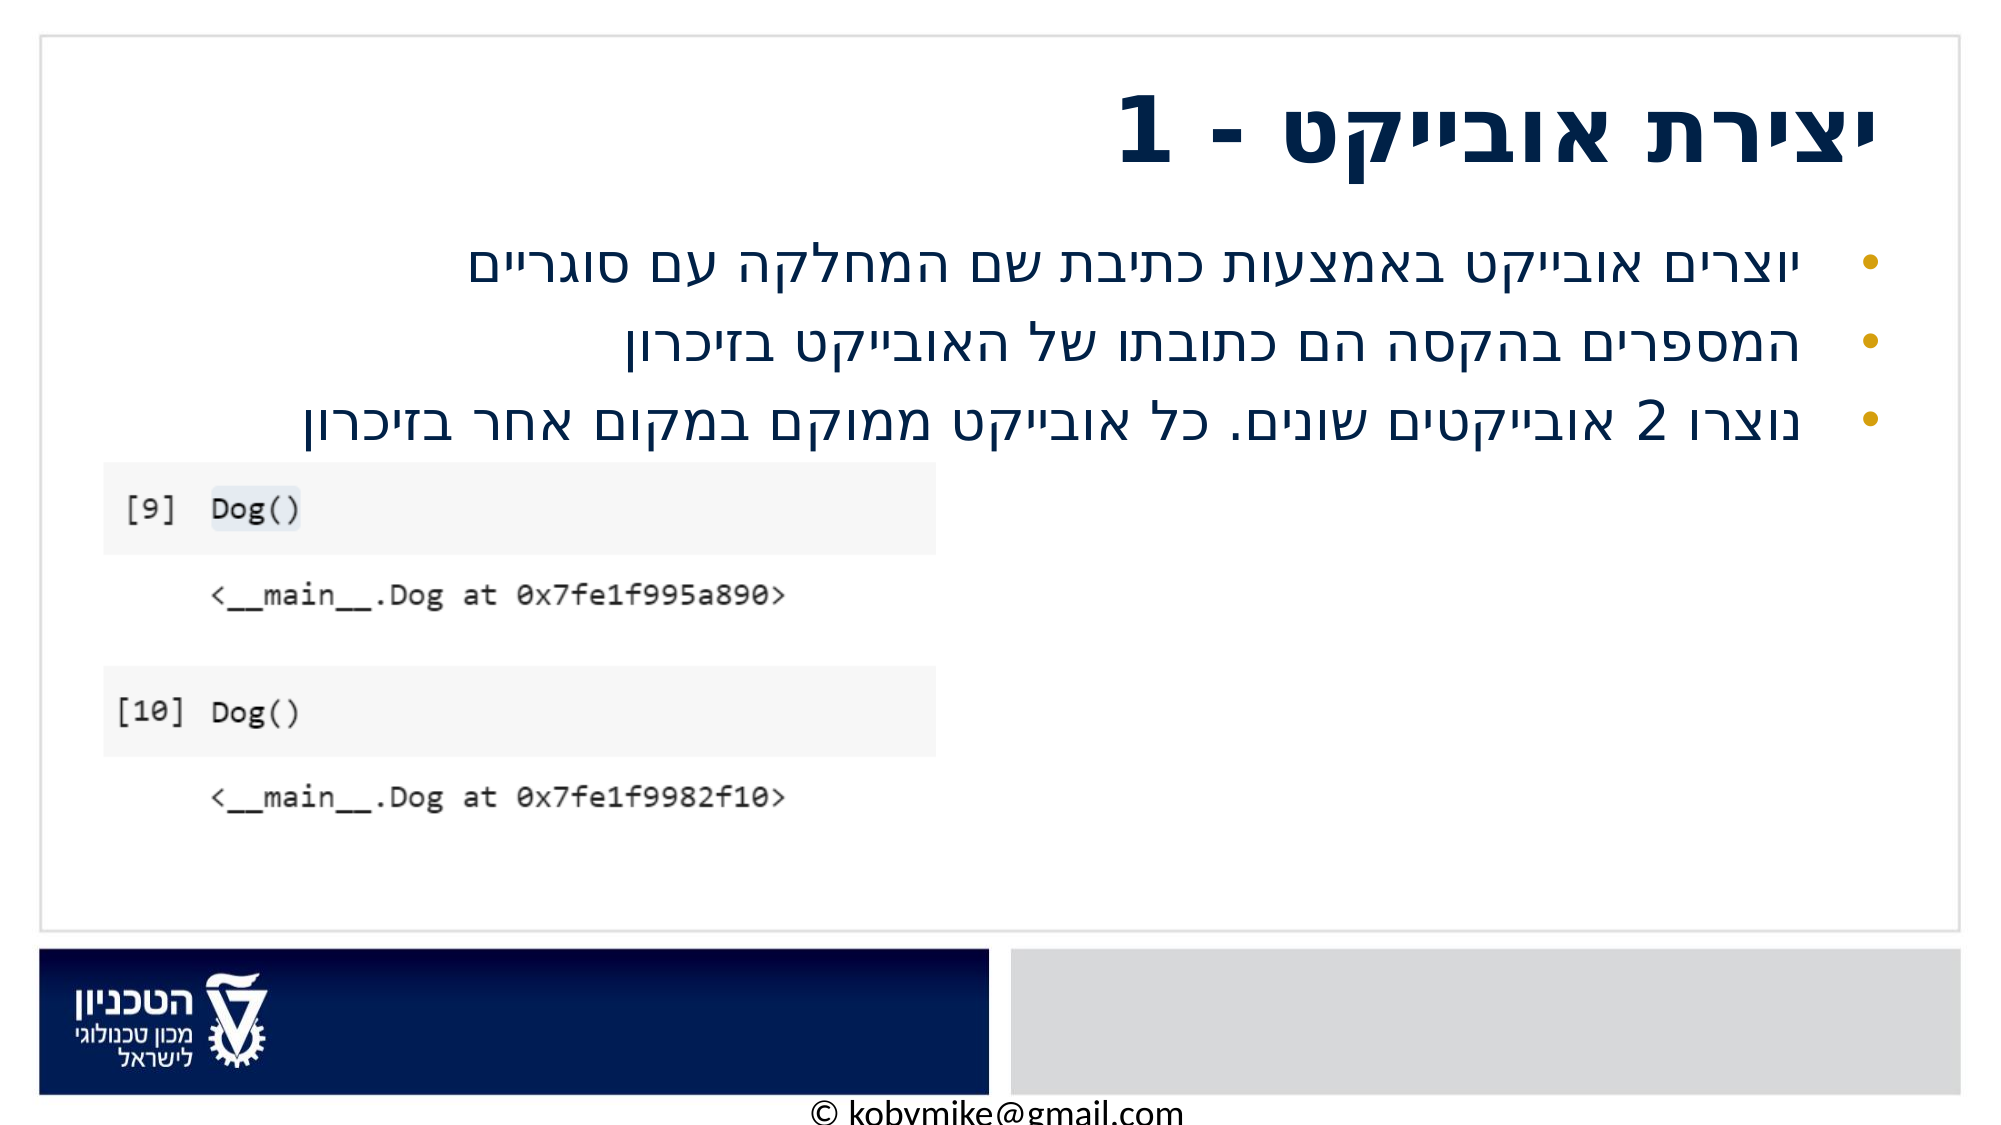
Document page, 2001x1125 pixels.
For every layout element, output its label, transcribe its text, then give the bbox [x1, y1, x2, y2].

picture [854, 1117, 860, 1125]
picture [813, 1102, 835, 1125]
list יצירת אובייקט - 1 [57, 59, 1933, 205]
picture [1050, 1110, 1057, 1125]
picture [1171, 1110, 1178, 1125]
picture [1139, 1110, 1149, 1124]
picture [1079, 1118, 1086, 1124]
picture [937, 1110, 944, 1125]
picture [1061, 1110, 1068, 1125]
picture [1032, 1110, 1039, 1117]
picture [869, 1110, 879, 1124]
picture [0, 0, 2000, 1125]
picture [965, 1117, 971, 1125]
picture [1006, 1111, 1013, 1121]
picture [890, 1110, 899, 1124]
list יוצרים אובייקט באמצעות כתיבת שם המחלקה עם סוגריים המספרים בהקסה הם כתובתו של האובייקט בזיכרון נוצרו 2 אובייקטים שונים. כל אובייקט ממוקם במקום אחר בזיכרון [73, 228, 1933, 462]
picture [1160, 1110, 1167, 1125]
picture [979, 1110, 988, 1115]
picture [926, 1110, 933, 1125]
